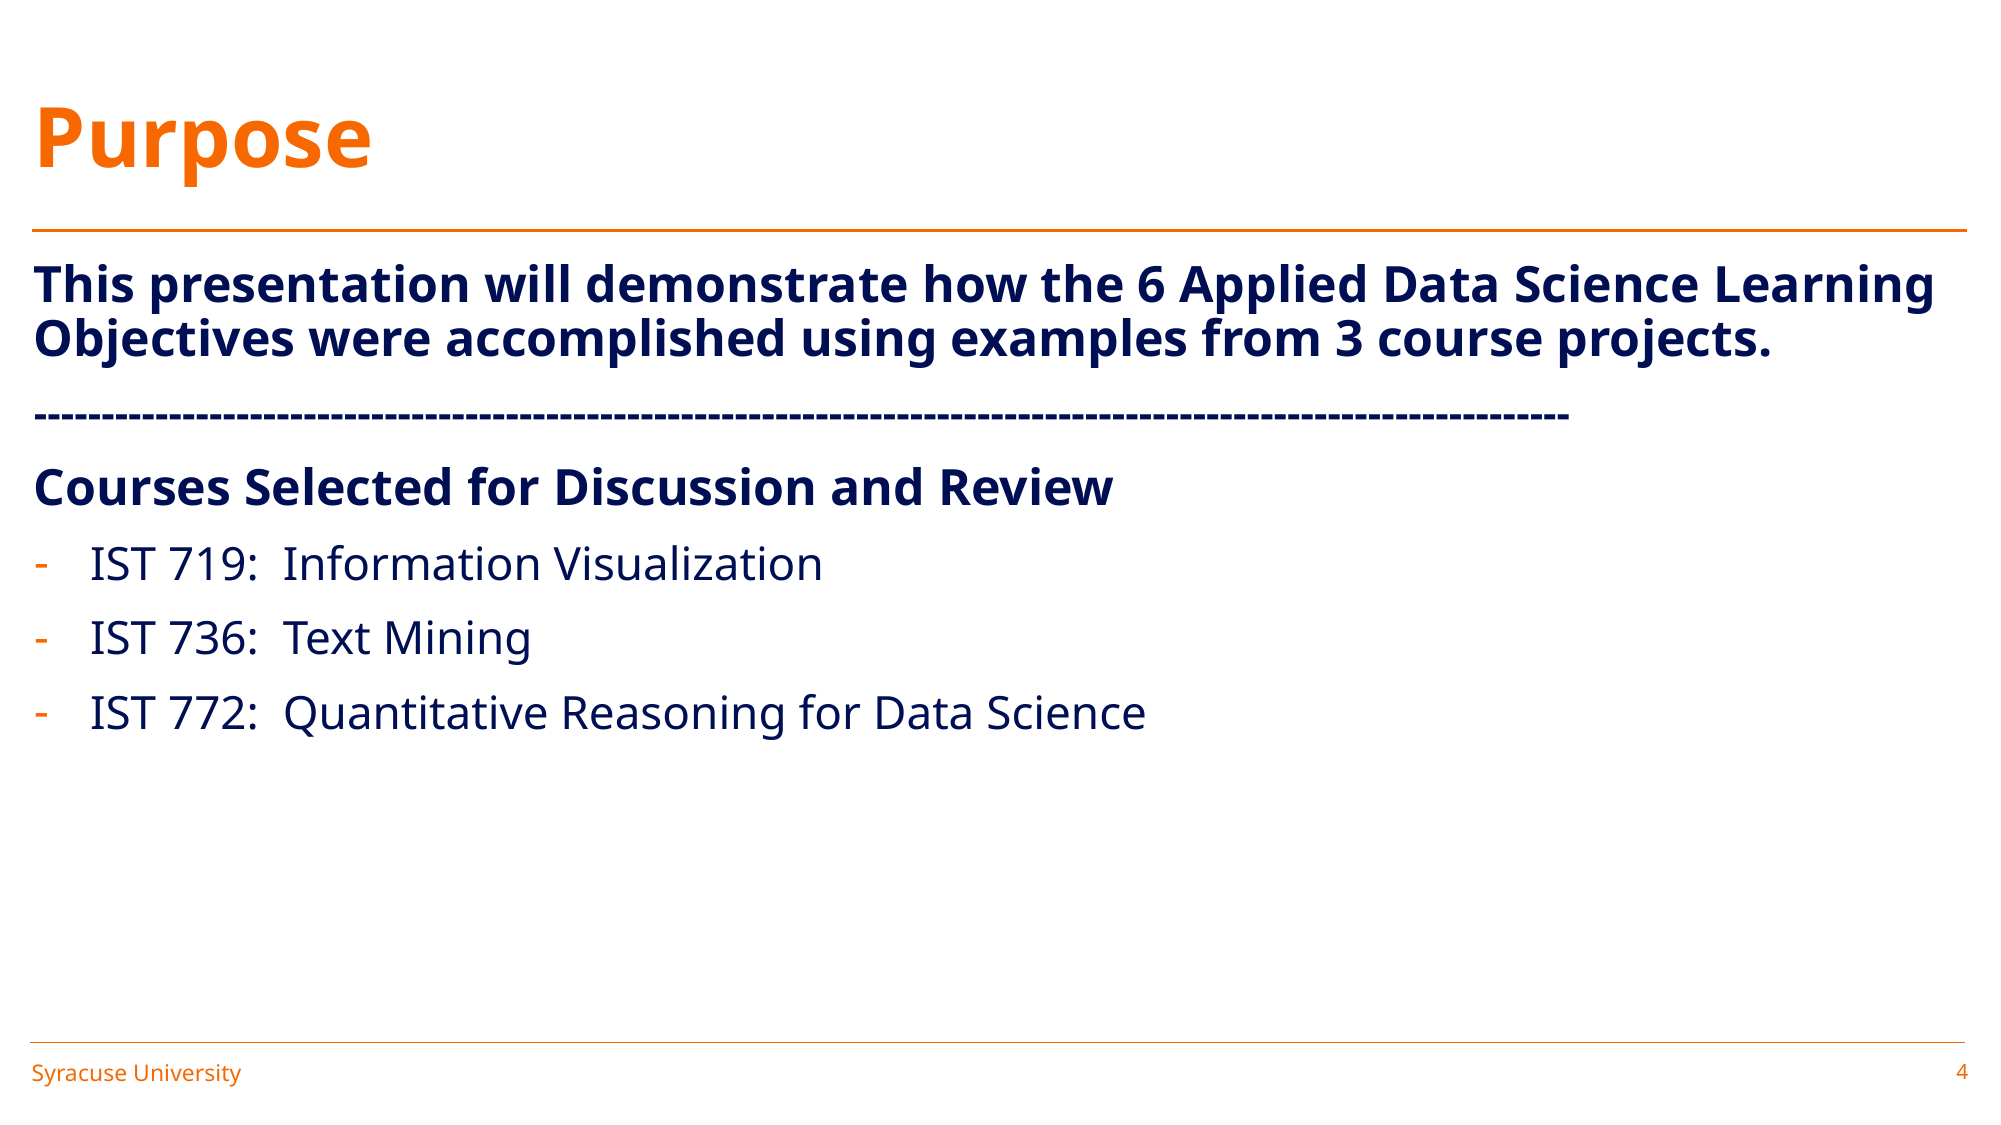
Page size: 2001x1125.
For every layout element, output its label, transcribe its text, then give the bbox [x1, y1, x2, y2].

title Purpose [33, 59, 1970, 223]
list This presentation will demonstrate how the 6 Applied Data Science Learning Objectives were accomplished using examples from 3 course projects. ------------------------------------------------------------------------------------------------------------------ Courses Selected for Discussion and Review IST 719: Information Visualization IST 736: Text Mining IST 772: Quantitative Reasoning for Data Science [33, 251, 1970, 1014]
